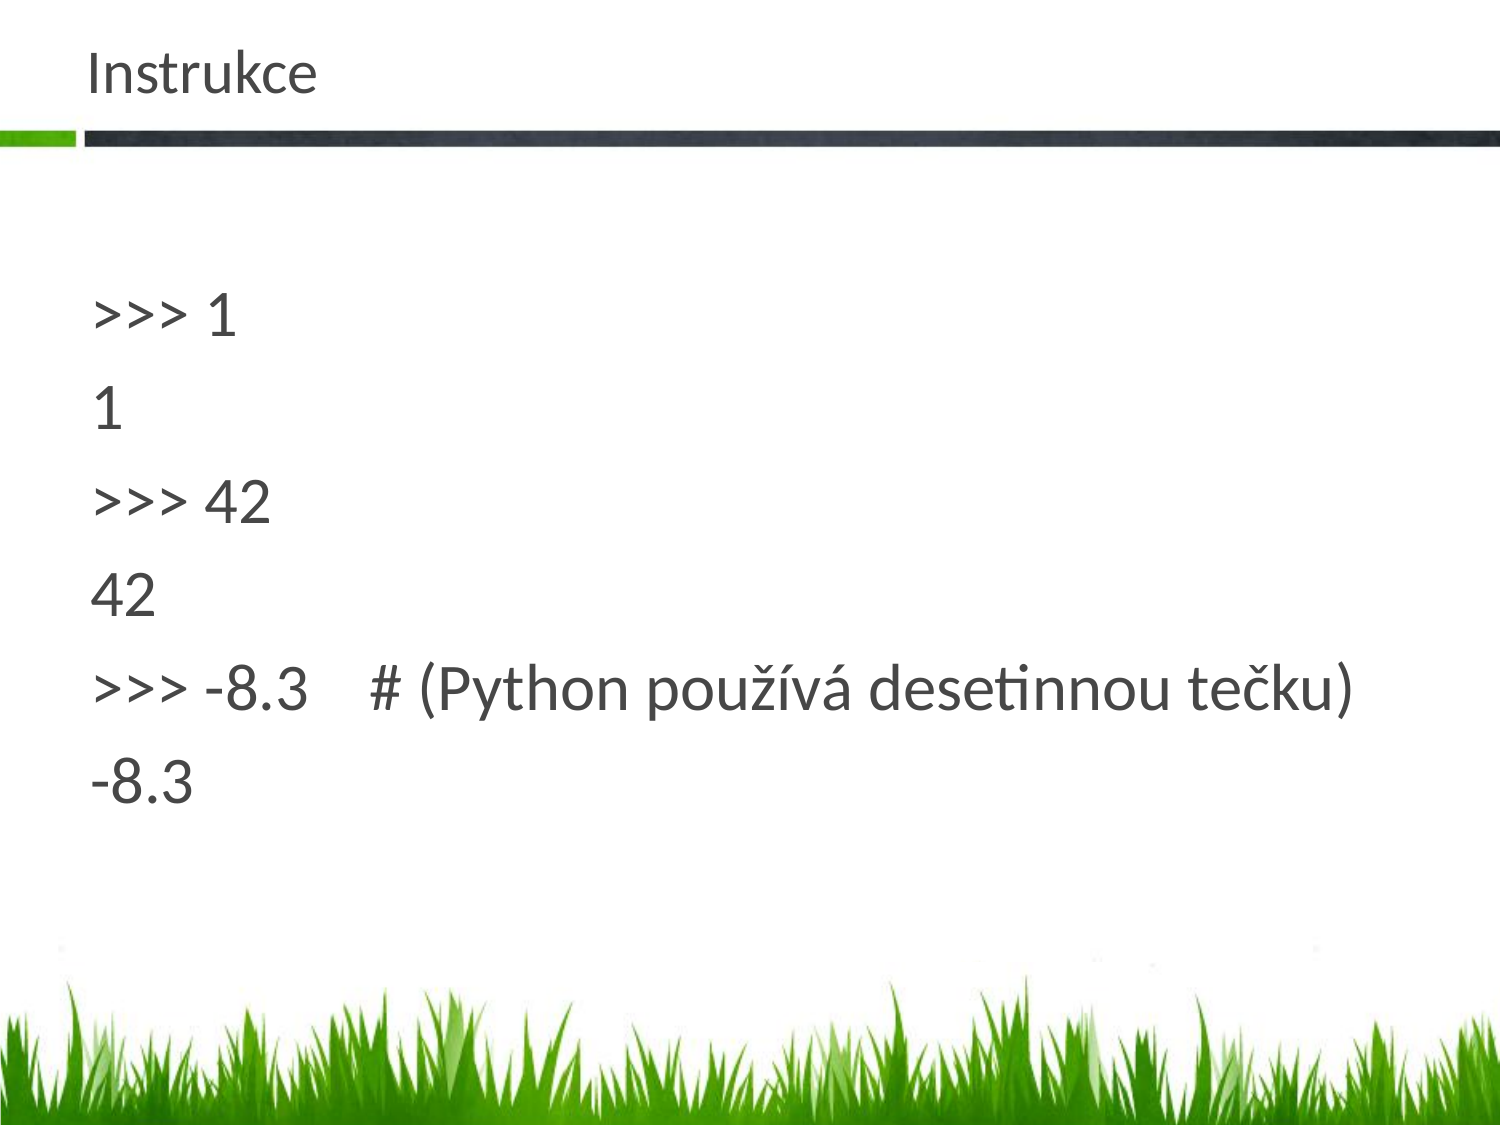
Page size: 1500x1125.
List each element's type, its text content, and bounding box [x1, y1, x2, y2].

picture [0, 0, 1500, 1125]
title Instrukce [71, 12, 1450, 125]
list >>> 1 1 >>> 42 42 >>> -8.3 # (Python používá desetinnou tečku) -8.3 [75, 262, 1425, 1005]
